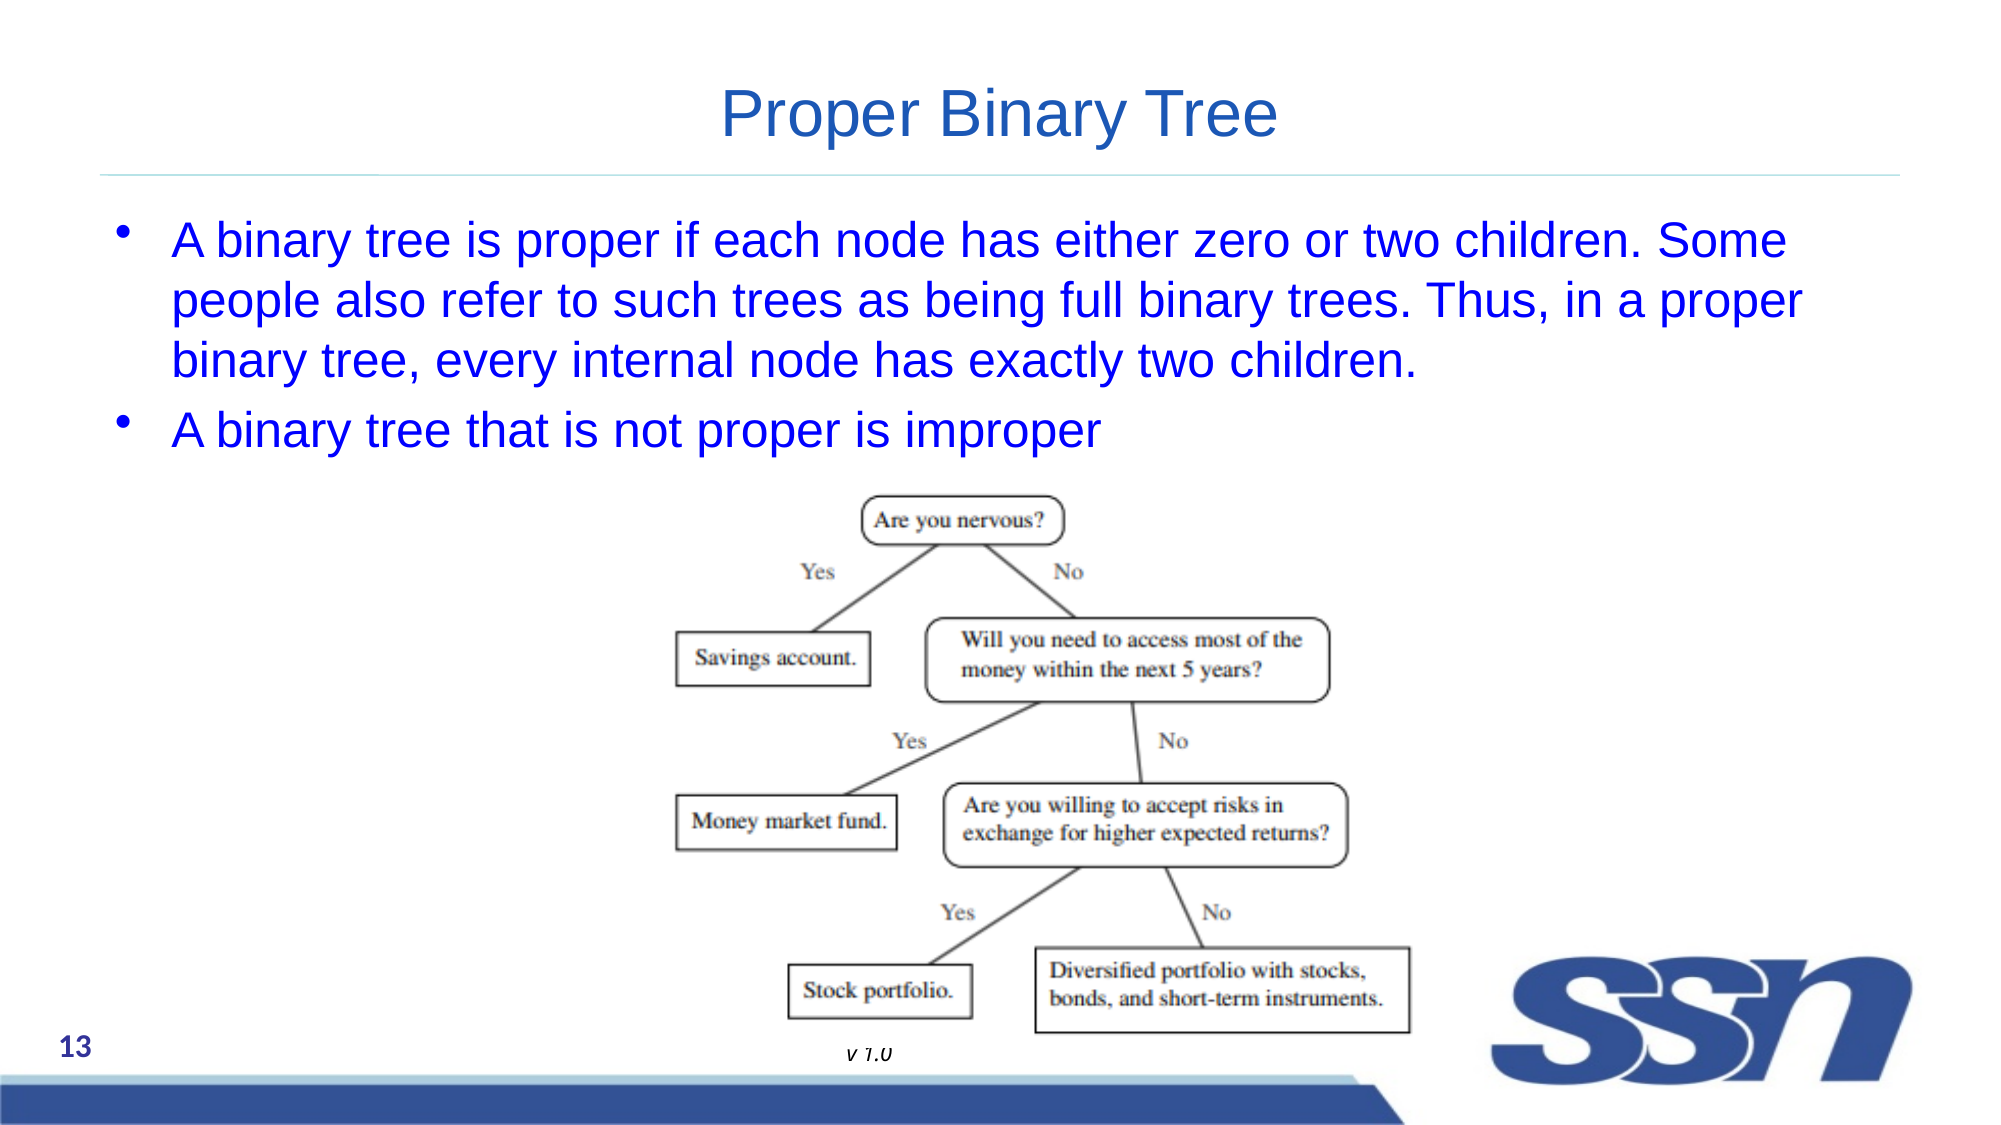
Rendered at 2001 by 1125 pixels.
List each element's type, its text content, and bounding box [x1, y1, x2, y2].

title Proper Binary Tree [99, 44, 1901, 176]
list A binary tree is proper if each node has either zero or two children. Some people also refer to such trees as being full binary trees. Thus, in a proper binary tree, every internal node has exactly two children. A binary tree that is not proper is improper [99, 199, 1901, 1006]
picture [0, 474, 2000, 1125]
